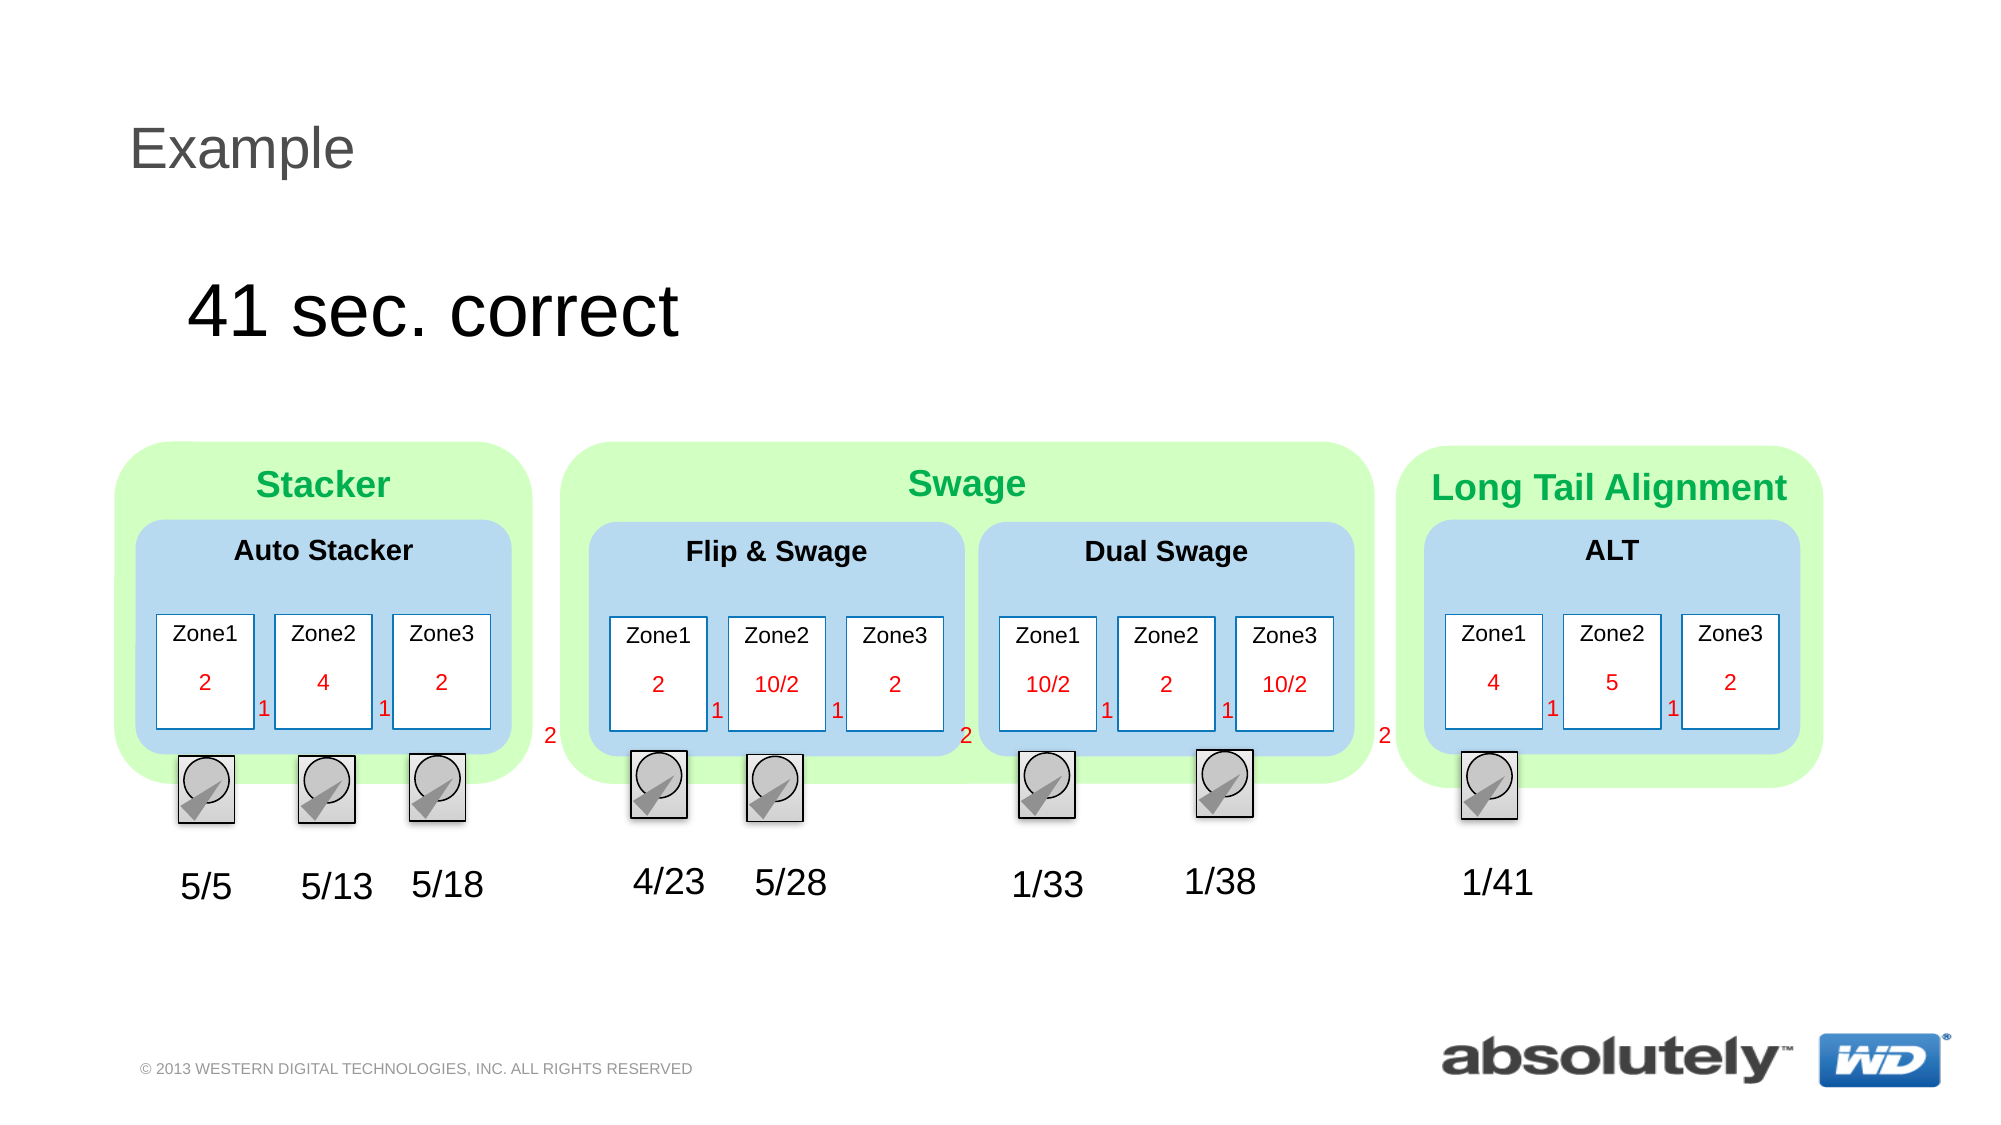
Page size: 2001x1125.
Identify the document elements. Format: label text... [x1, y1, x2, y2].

text_box 1 [363, 685, 406, 729]
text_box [1018, 751, 1076, 819]
text_box 2 [945, 713, 988, 756]
text_box 2 [1363, 713, 1407, 756]
text_box 1 [1086, 688, 1129, 731]
text_box 5/18 [396, 852, 500, 913]
text_box 1 [696, 688, 739, 731]
text_box Auto Stacker [135, 519, 512, 755]
text_box Flip & Swage [588, 521, 965, 757]
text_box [1461, 751, 1518, 820]
text_box Zone2 10/2 [728, 616, 826, 731]
text_box Dual Swage [978, 521, 1355, 757]
text_box Zone2 5 [1563, 614, 1661, 729]
text_box Zone3 2 [393, 614, 491, 729]
text_box Zone3 10/2 [1236, 616, 1334, 731]
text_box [409, 753, 466, 822]
text_box ALT [1424, 519, 1801, 755]
text_box 1/33 [996, 852, 1100, 913]
picture [1437, 1031, 1954, 1089]
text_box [746, 754, 804, 822]
text_box Swage [560, 441, 1375, 784]
text_box Zone3 2 [846, 616, 944, 731]
text_box Stacker [114, 441, 533, 784]
text_box 1 [816, 688, 860, 731]
text_box 1 [243, 685, 286, 729]
text_box Zone2 4 [274, 614, 373, 729]
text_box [298, 755, 356, 824]
text_box 1 [1206, 688, 1249, 731]
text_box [1196, 749, 1254, 818]
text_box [630, 750, 688, 819]
text_box Zone1 10/2 [999, 616, 1097, 731]
text_box 5/5 [165, 854, 248, 915]
text_box 1 [1531, 685, 1575, 729]
text_box 2 [529, 713, 572, 756]
title Example [114, 105, 1877, 194]
text_box 5/13 [286, 854, 389, 915]
text_box 5/28 [739, 850, 843, 911]
text_box 1 [1652, 685, 1695, 729]
text_box 41 sec. correct [172, 253, 694, 359]
text_box Zone3 2 [1682, 614, 1780, 729]
text_box 4/23 [618, 849, 721, 910]
text_box Zone1 2 [609, 616, 708, 731]
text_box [178, 755, 235, 824]
text_box Long Tail Alignment [1395, 445, 1824, 788]
text_box Zone1 4 [1445, 614, 1543, 729]
text_box 1/38 [1169, 849, 1272, 910]
text_box 1/41 [1446, 850, 1550, 911]
text_box Zone1 2 [156, 614, 254, 729]
text_box Zone2 2 [1117, 616, 1216, 731]
